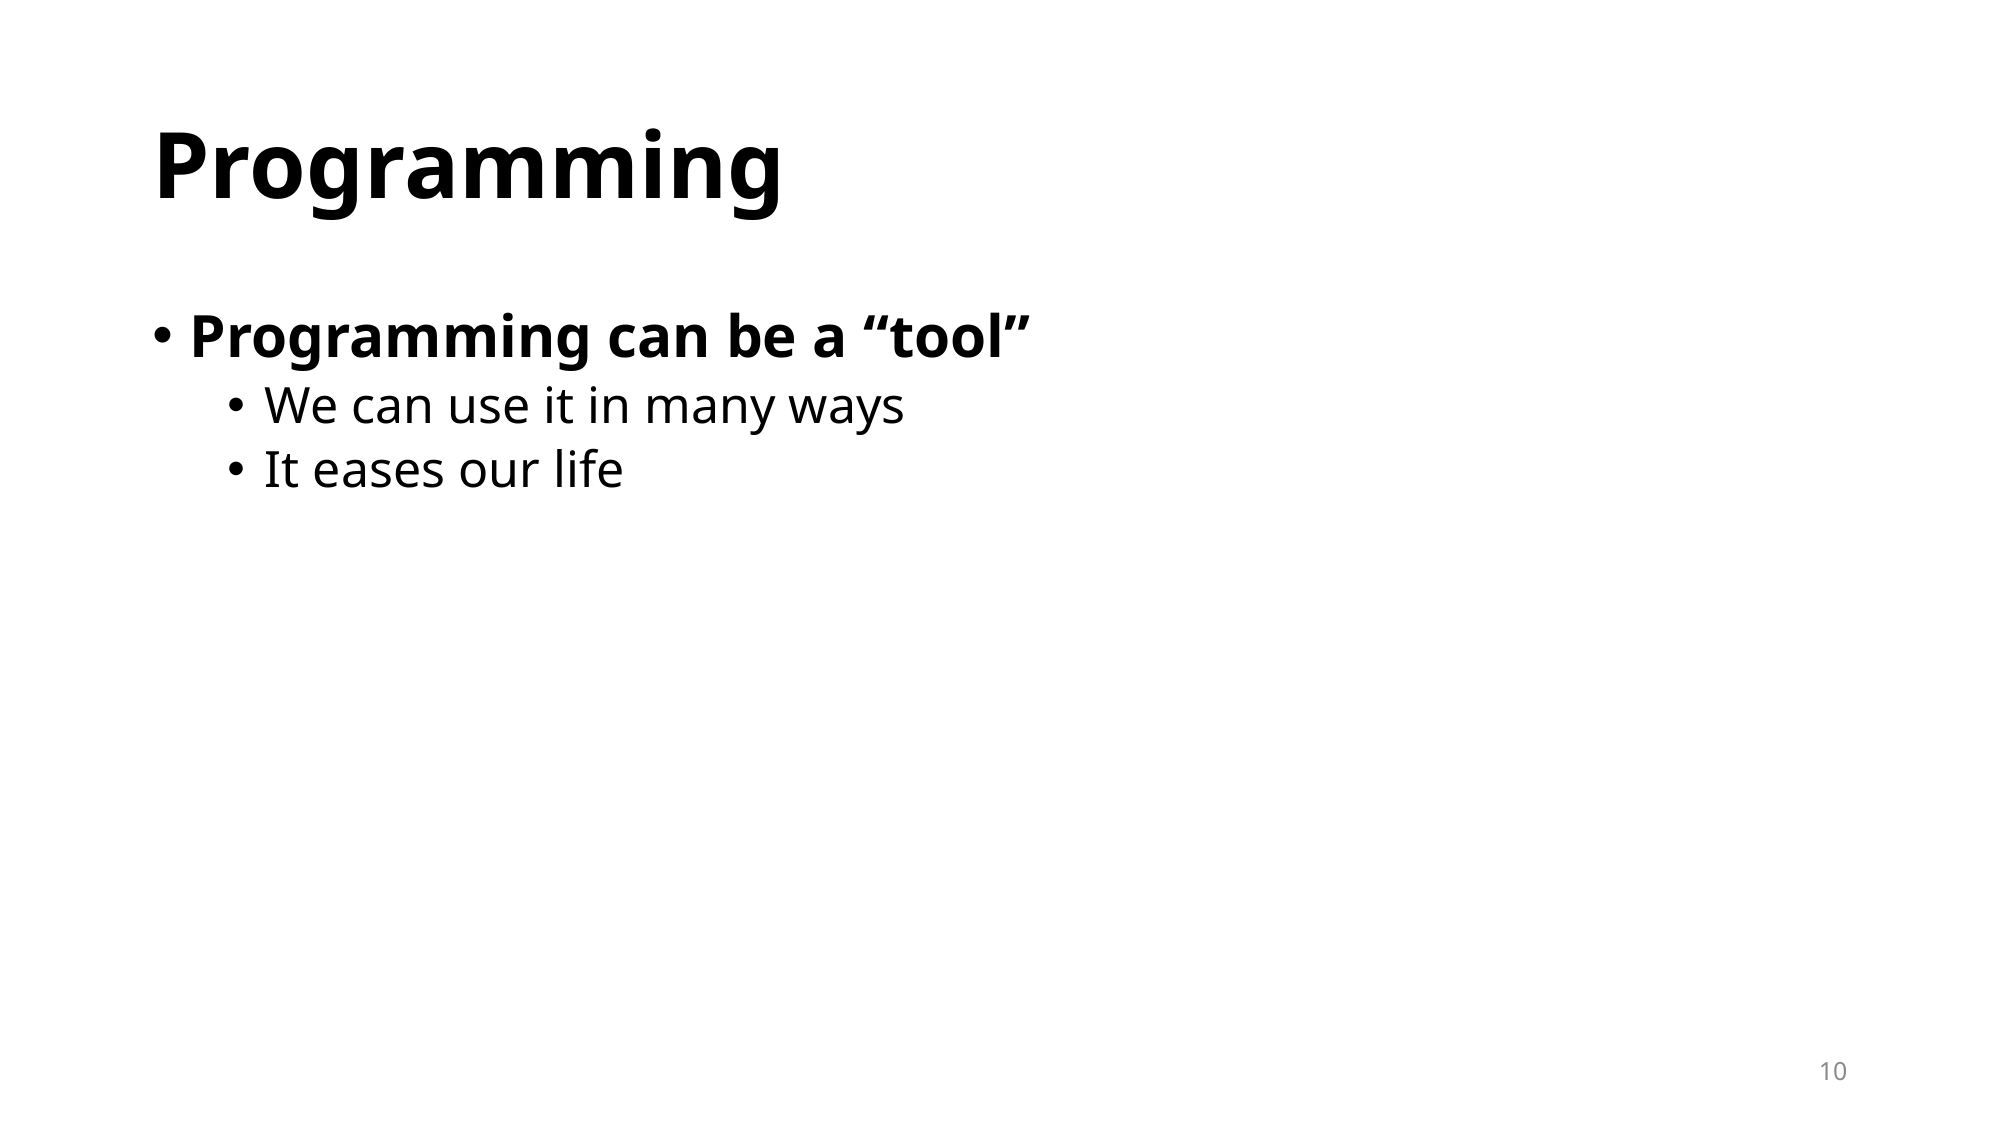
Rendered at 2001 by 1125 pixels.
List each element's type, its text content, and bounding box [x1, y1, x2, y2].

slide_number 10 [1412, 1042, 1863, 1103]
list Programming can be a “tool” We can use it in many ways It eases our life [137, 299, 1863, 1014]
title Programming [137, 59, 1863, 278]
